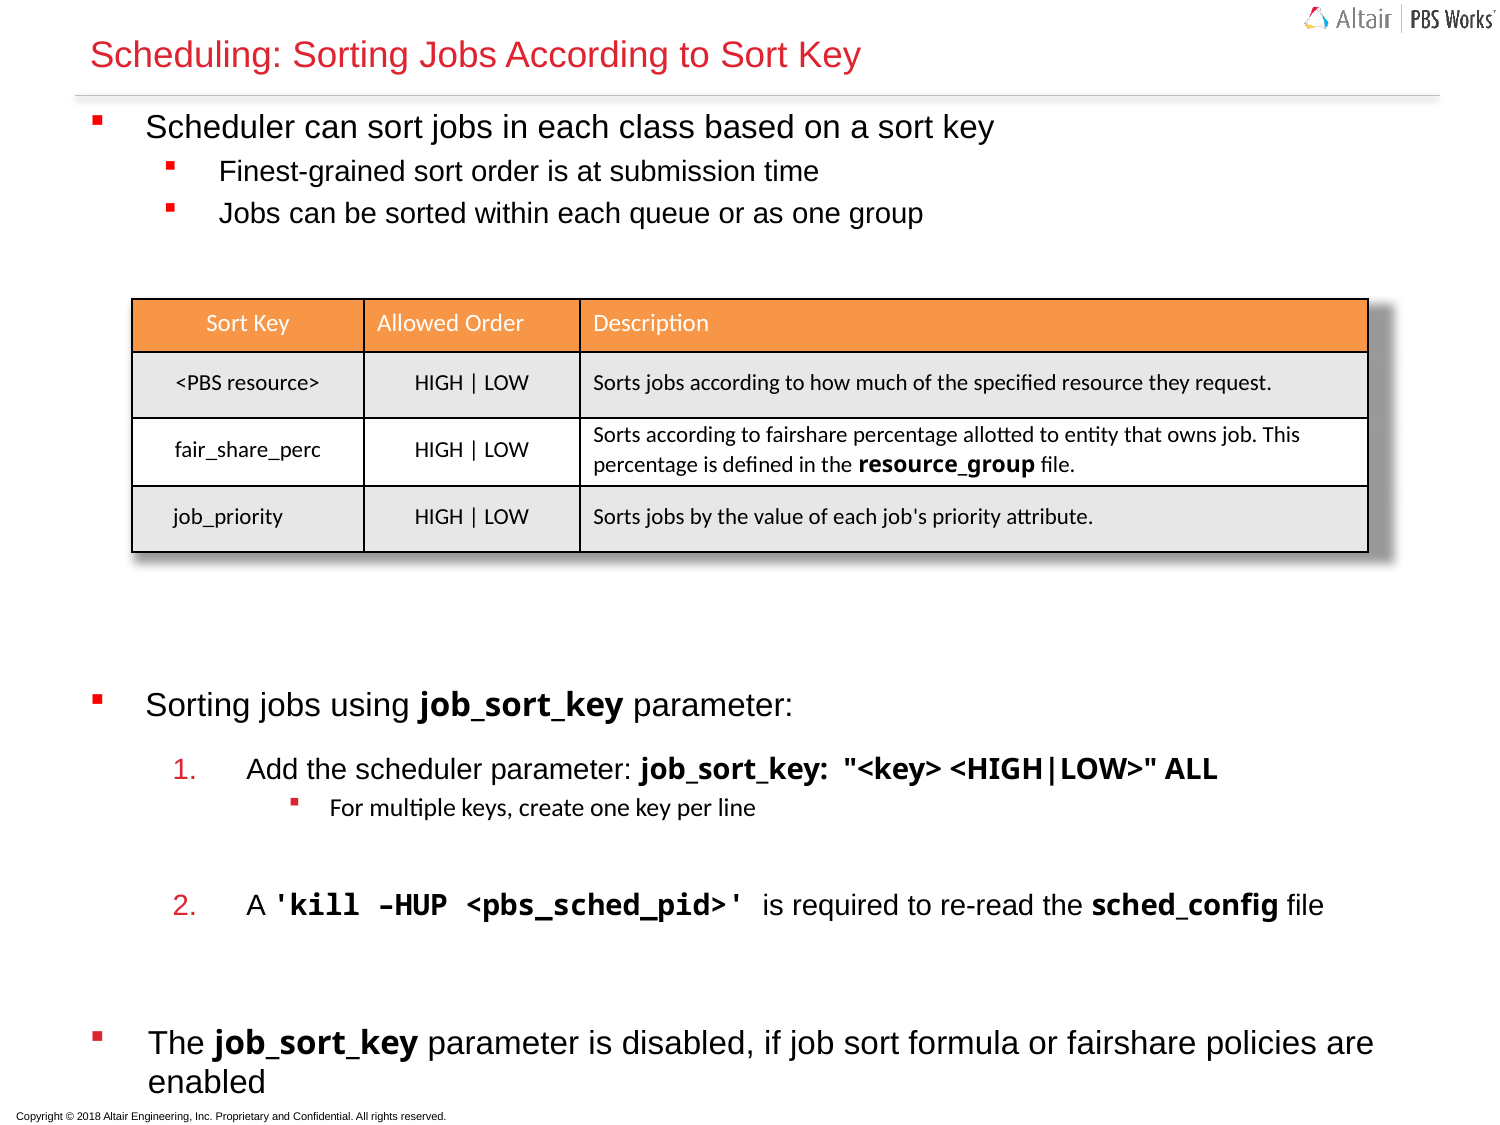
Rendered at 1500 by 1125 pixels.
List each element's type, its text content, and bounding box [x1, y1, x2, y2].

table_cell <PBS resource> [133, 353, 363, 417]
table_cell job_priority [133, 487, 363, 551]
picture [1297, 0, 1500, 35]
table_cell HIGH | LOW [365, 353, 579, 417]
table_cell Sorts jobs according to how much of the specified resource they request. [581, 353, 1367, 417]
title Scheduling: Sorting Jobs According to Sort Key [75, 10, 1445, 95]
table_cell HIGH | LOW [365, 487, 579, 551]
table_cell Sorts according to fairshare percentage allotted to entity that owns job. This percentage is defined in the resource_group file. [581, 419, 1367, 485]
table_header Sort Key [133, 300, 363, 351]
table_header Allowed Order [365, 300, 579, 351]
table_cell fair_share_perc [133, 419, 363, 485]
table_cell Sorts jobs by the value of each job's priority attribute. [581, 487, 1367, 551]
table_cell HIGH | LOW [365, 419, 579, 485]
table_header Description [581, 300, 1367, 351]
list Scheduler can sort jobs in each class based on a sort key Finest-grained sort order is at submission time Jobs can be sorted within each queue or as one group Sorting jobs using job_sort_key parameter: Add the scheduler parameter: job_sort_key: "<key> <HIGH|LOW>" ALL For multiple keys, create one key per line A 'kill –HUP <pbs_sched_pid>' is required to re-read the sched_config file The job_sort_key parameter is disabled, if job sort formula or fairshare policies are enabled [75, 97, 1445, 895]
